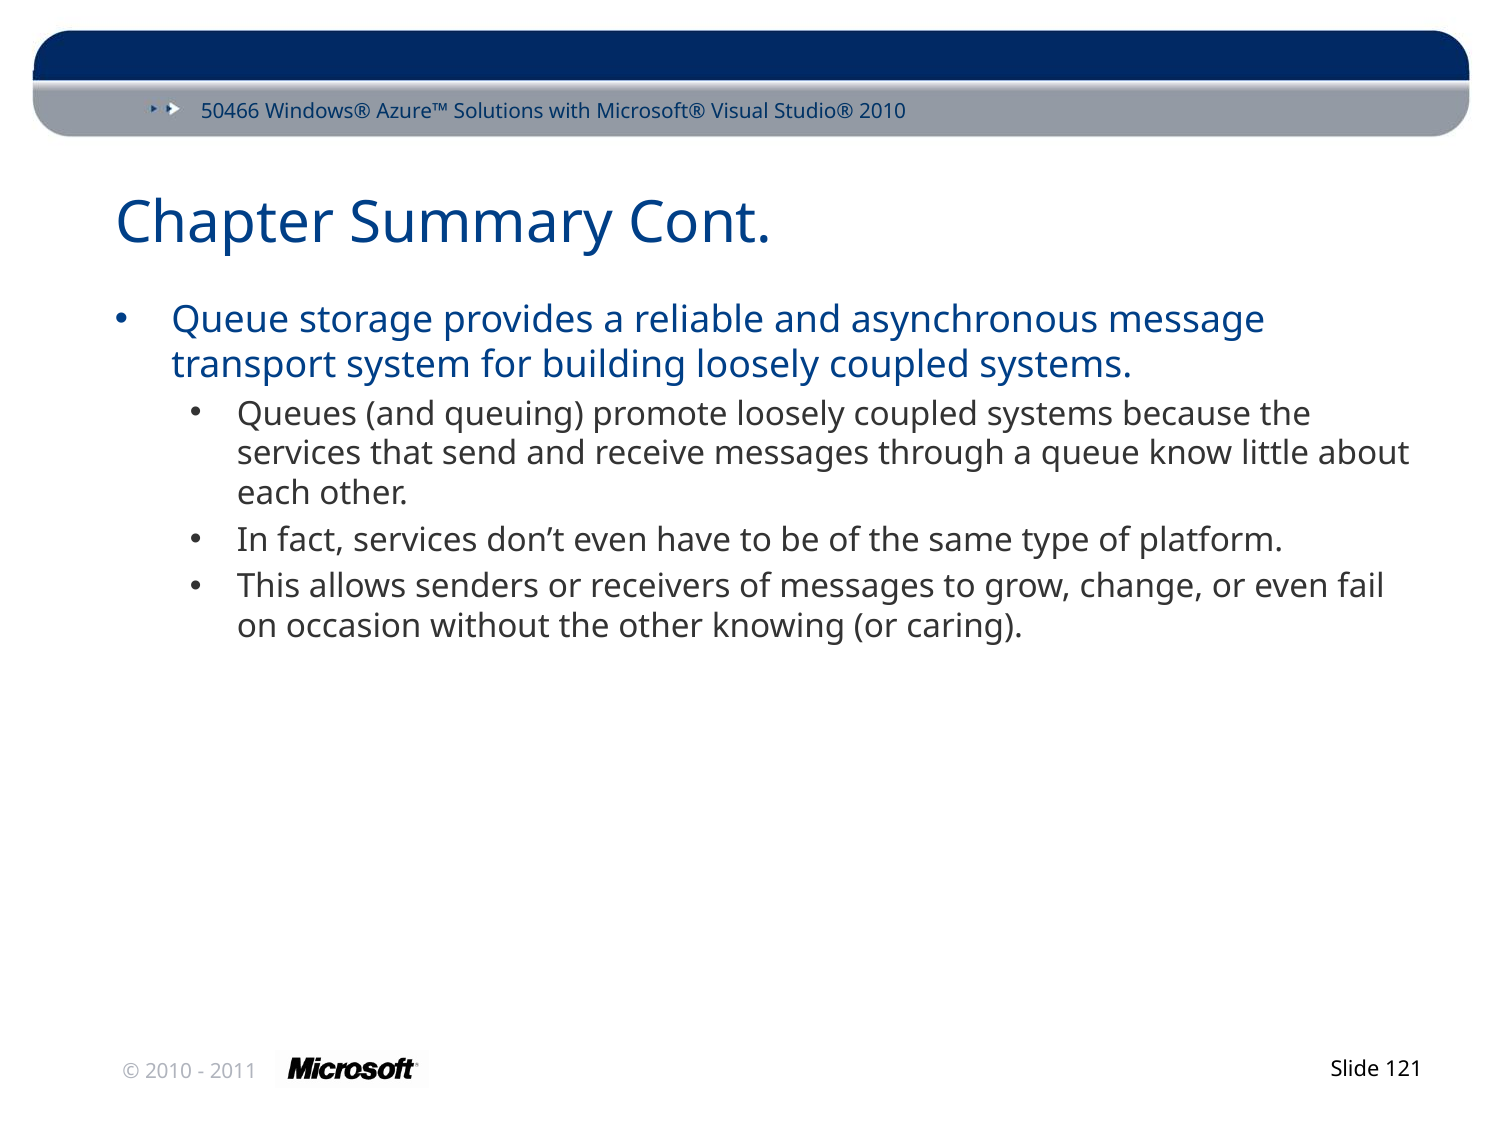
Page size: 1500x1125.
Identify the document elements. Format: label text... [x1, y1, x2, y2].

picture [0, 1, 1500, 159]
title Chapter Summary Cont. [100, 143, 1433, 262]
list Queue storage provides a reliable and asynchronous message transport system for building loosely coupled systems. Queues (and queuing) promote loosely coupled systems because the services that send and receive messages through a queue know little about each other. In fact, services don’t even have to be of the same type of platform. This allows senders or receivers of messages to grow, change, or even fail on occasion without the other knowing (or caring). [99, 287, 1433, 1025]
picture [275, 1050, 429, 1088]
